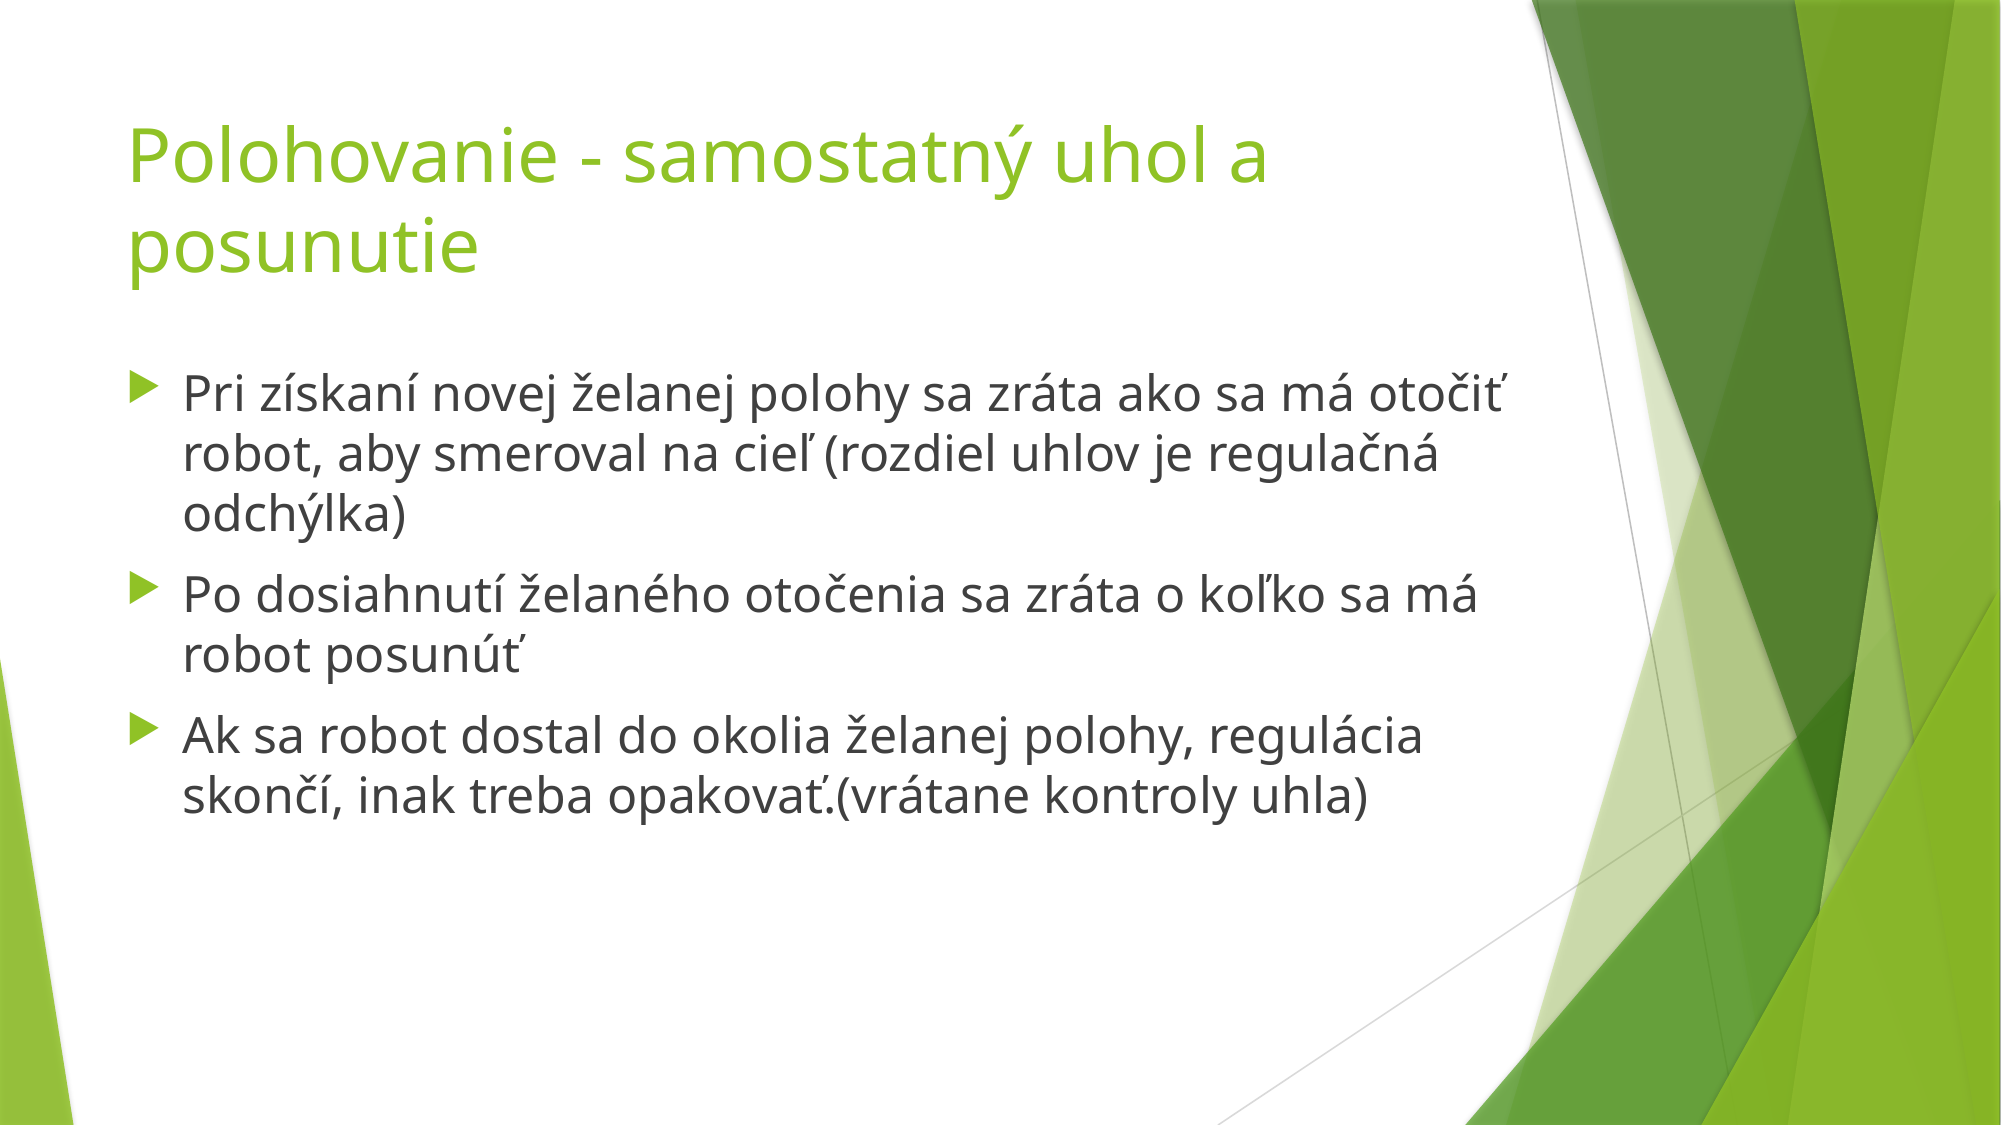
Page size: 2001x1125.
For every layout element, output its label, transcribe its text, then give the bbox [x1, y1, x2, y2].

list Pri získaní novej želanej polohy sa zráta ako sa má otočiť robot, aby smeroval na cieľ (rozdiel uhlov je regulačná odchýlka) Po dosiahnutí želaného otočenia sa zráta o koľko sa má robot posunúť Ak sa robot dostal do okolia želanej polohy, regulácia skončí, inak treba opakovať.(vrátane kontroly uhla) [111, 354, 1522, 992]
title Polohovanie - samostatný uhol a posunutie [111, 99, 1522, 317]
